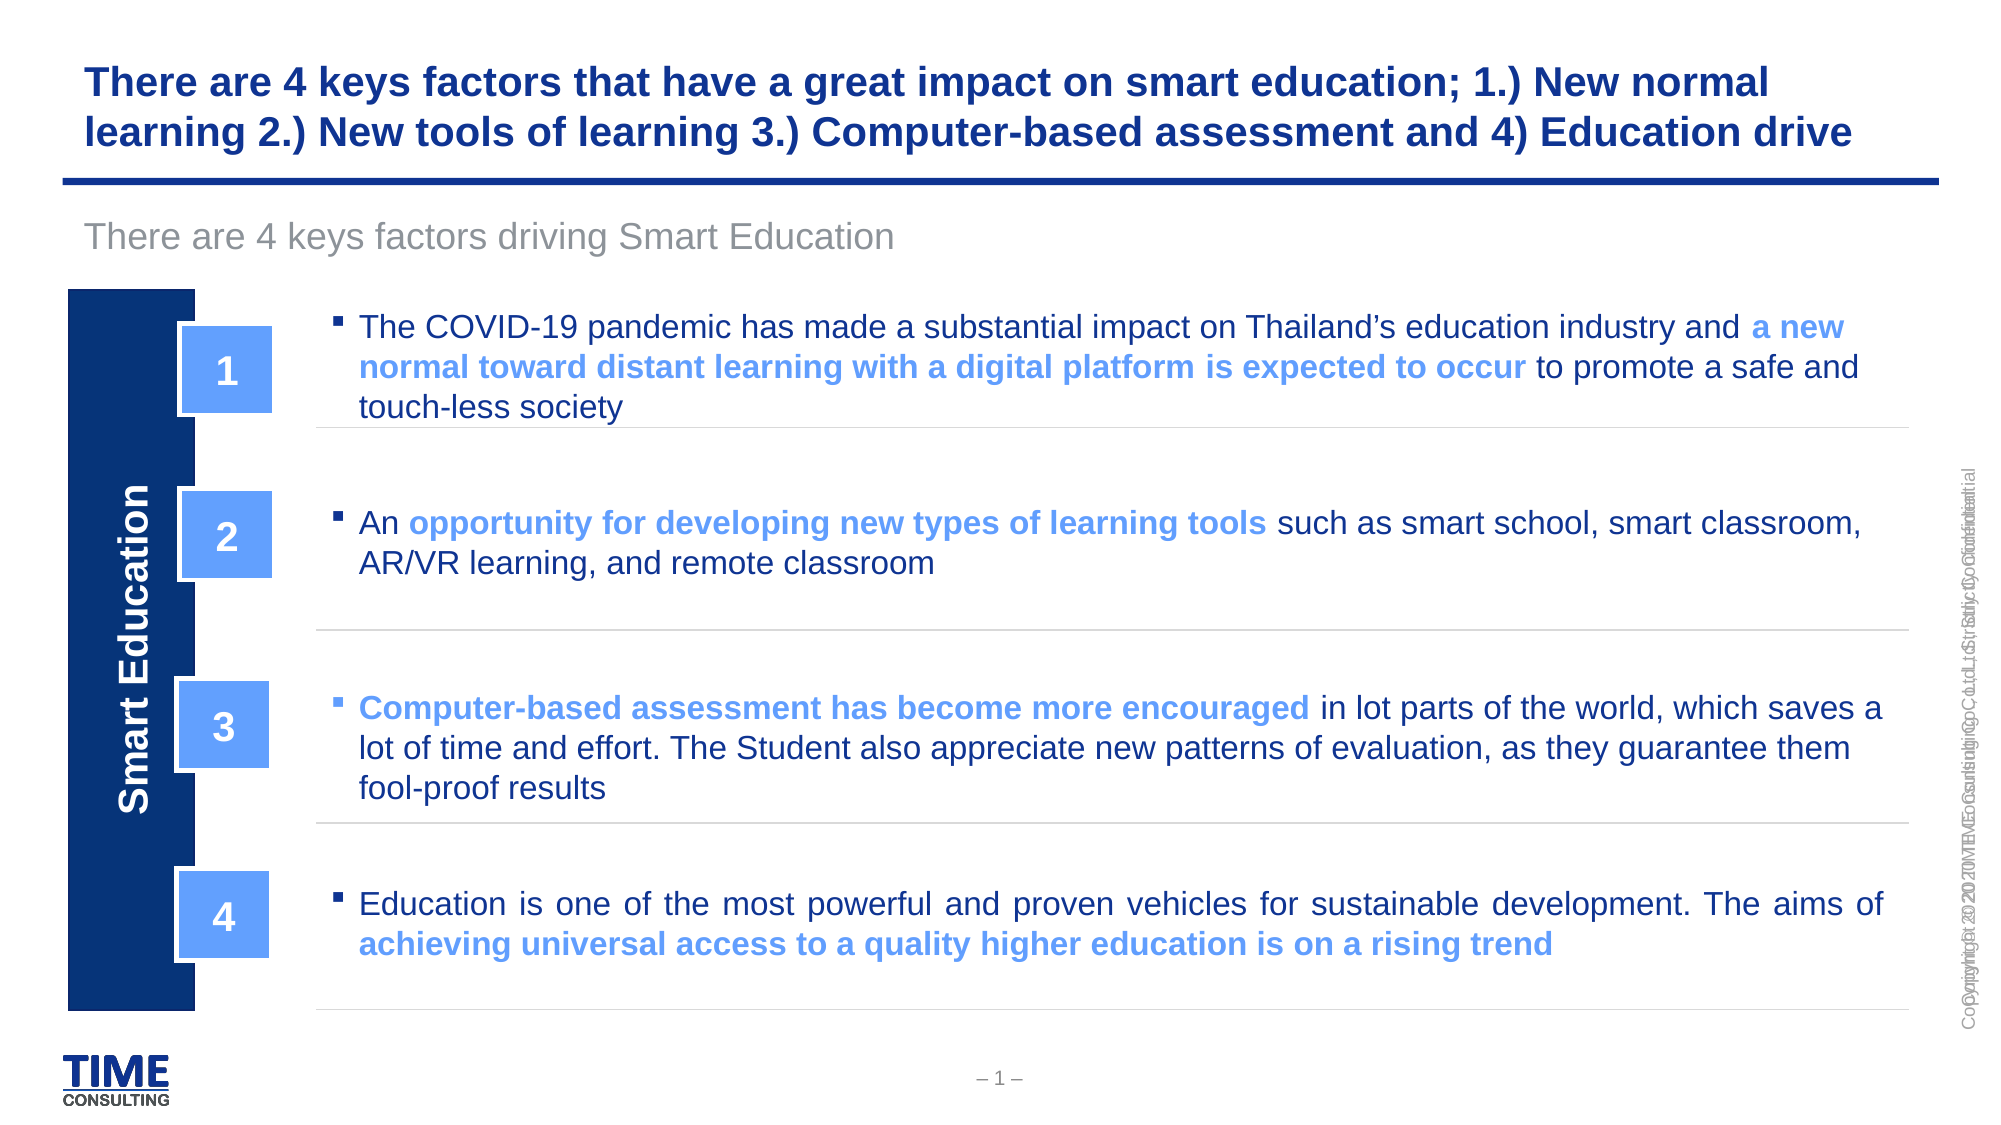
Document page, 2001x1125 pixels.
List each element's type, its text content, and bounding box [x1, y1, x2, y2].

text_box Computer-based assessment has become more encouraged in lot parts of the world, which saves a lot of time and effort. The Student also appreciate new patterns of evaluation, as they guarantee them fool-proof results [315, 679, 1902, 814]
text_box 3 [175, 678, 273, 771]
text_box 2 [179, 487, 276, 581]
text_box [68, 289, 195, 1011]
text_box 1 [179, 322, 276, 416]
text_box An opportunity for developing new types of learning tools such as smart school, smart classroom, AR/VR learning, and remote classroom [315, 493, 1902, 589]
text_box There are 4 keys factors driving Smart Education [68, 204, 1044, 265]
picture [63, 1055, 169, 1106]
text_box The COVID-19 pandemic has made a substantial impact on Thailand’s education industry and a new normal toward distant learning with a digital platform is expected to occur to promote a safe and touch-less society [315, 298, 1902, 433]
title There are 4 keys factors that have a great impact on smart education; 1.) New normal learning 2.) New tools of learning 3.) Computer-based assessment and 4) Education drive [69, 10, 1931, 198]
text_box Education is one of the most powerful and proven vehicles for sustainable development. The aims of achieving universal access to a quality higher education is on a rising trend [315, 874, 1902, 970]
text_box Smart Education [98, 469, 164, 831]
text_box 4 [175, 868, 273, 961]
